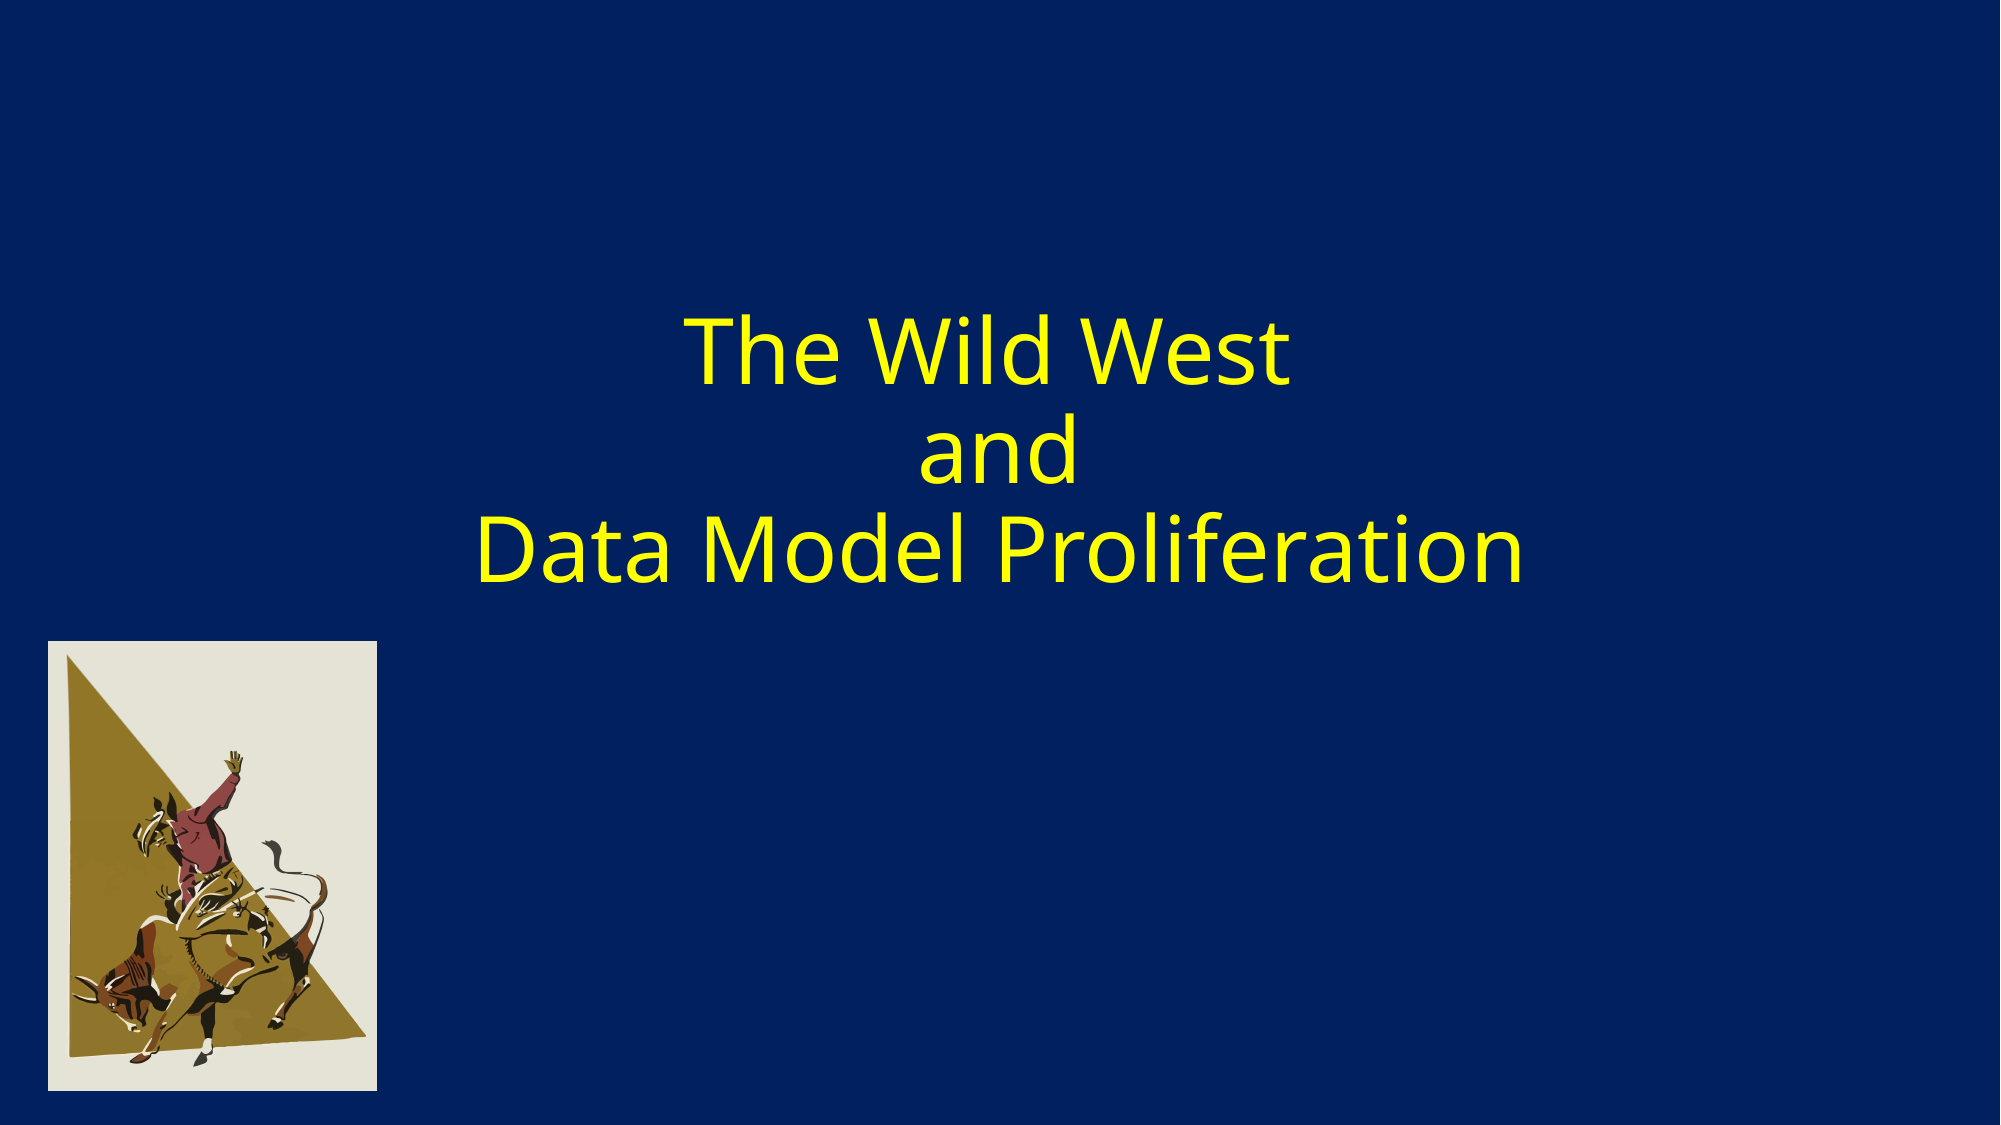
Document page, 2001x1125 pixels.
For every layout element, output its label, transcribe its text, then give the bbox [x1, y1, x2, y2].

picture [48, 641, 377, 1091]
title The Wild West and Data Model Proliferation [0, 246, 2000, 661]
